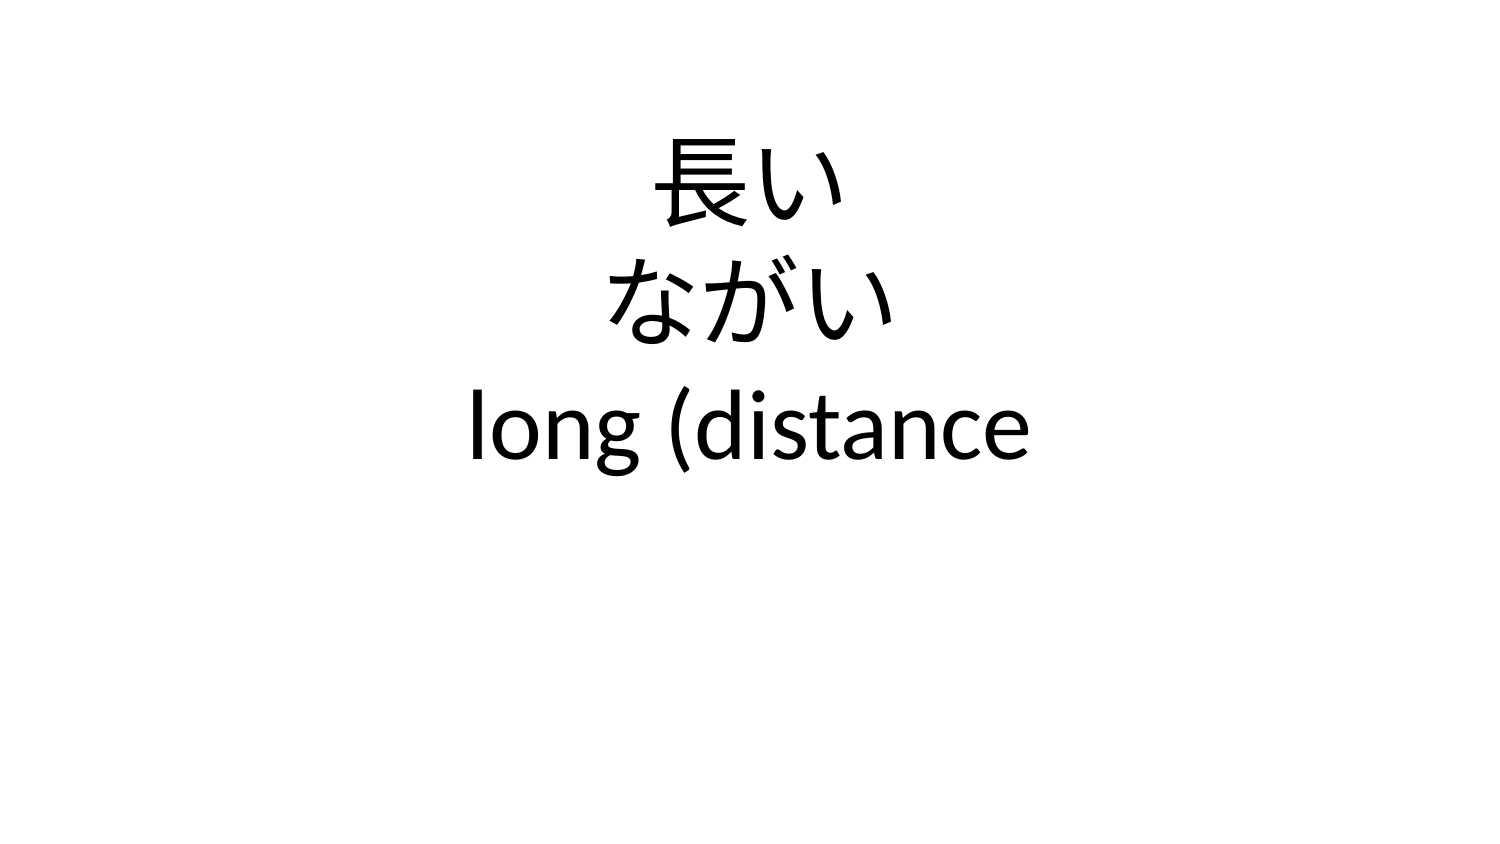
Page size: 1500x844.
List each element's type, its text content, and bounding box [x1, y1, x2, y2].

text_box 長い ながい long (distance [0, 149, 1500, 450]
